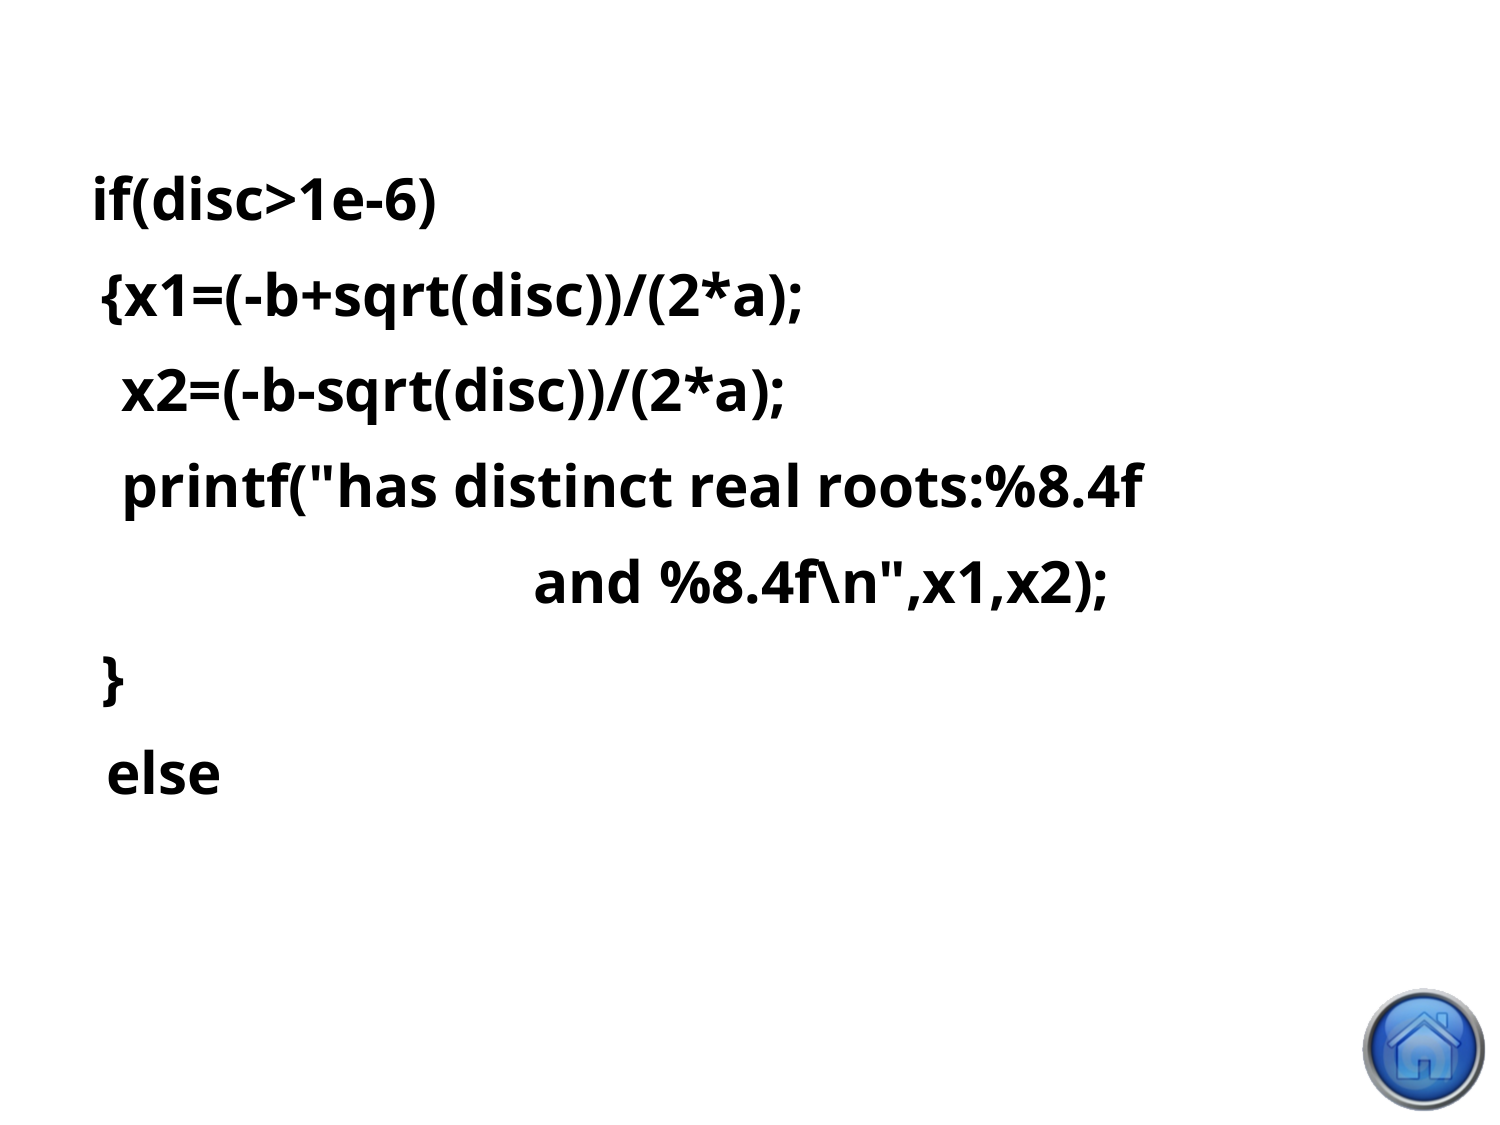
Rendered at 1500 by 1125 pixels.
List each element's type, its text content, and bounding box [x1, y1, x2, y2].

picture [1347, 973, 1500, 1125]
list if(disc>1e-6) {x1=(-b+sqrt(disc))/(2*a); x2=(-b-sqrt(disc))/(2*a); printf("has distinct real roots:%8.4f and %8.4f\n",x1,x2); } else [0, 140, 1466, 915]
